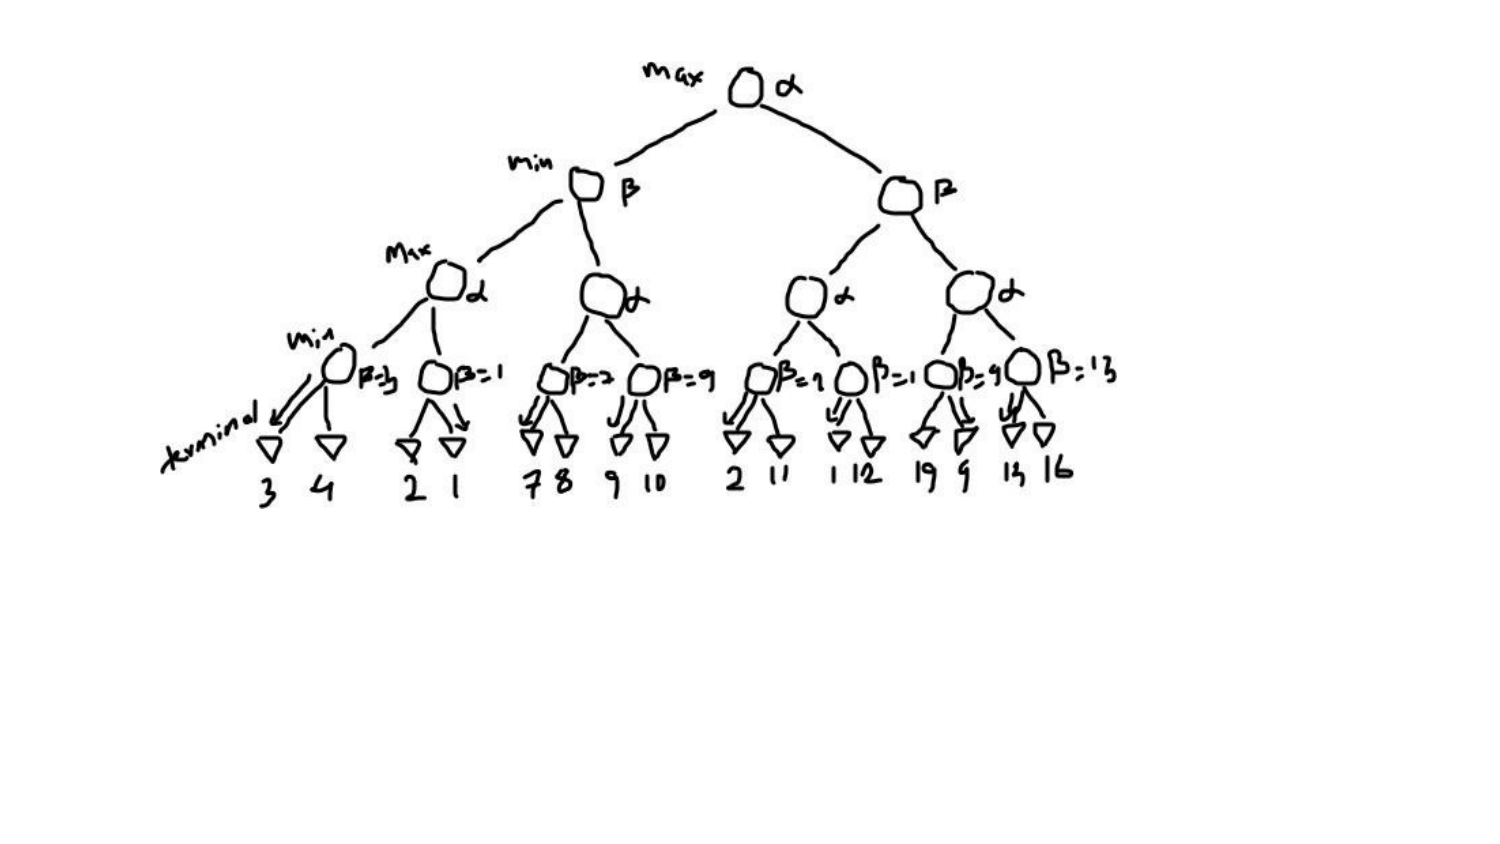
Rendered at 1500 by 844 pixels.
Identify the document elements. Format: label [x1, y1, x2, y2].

picture [160, 61, 1117, 510]
